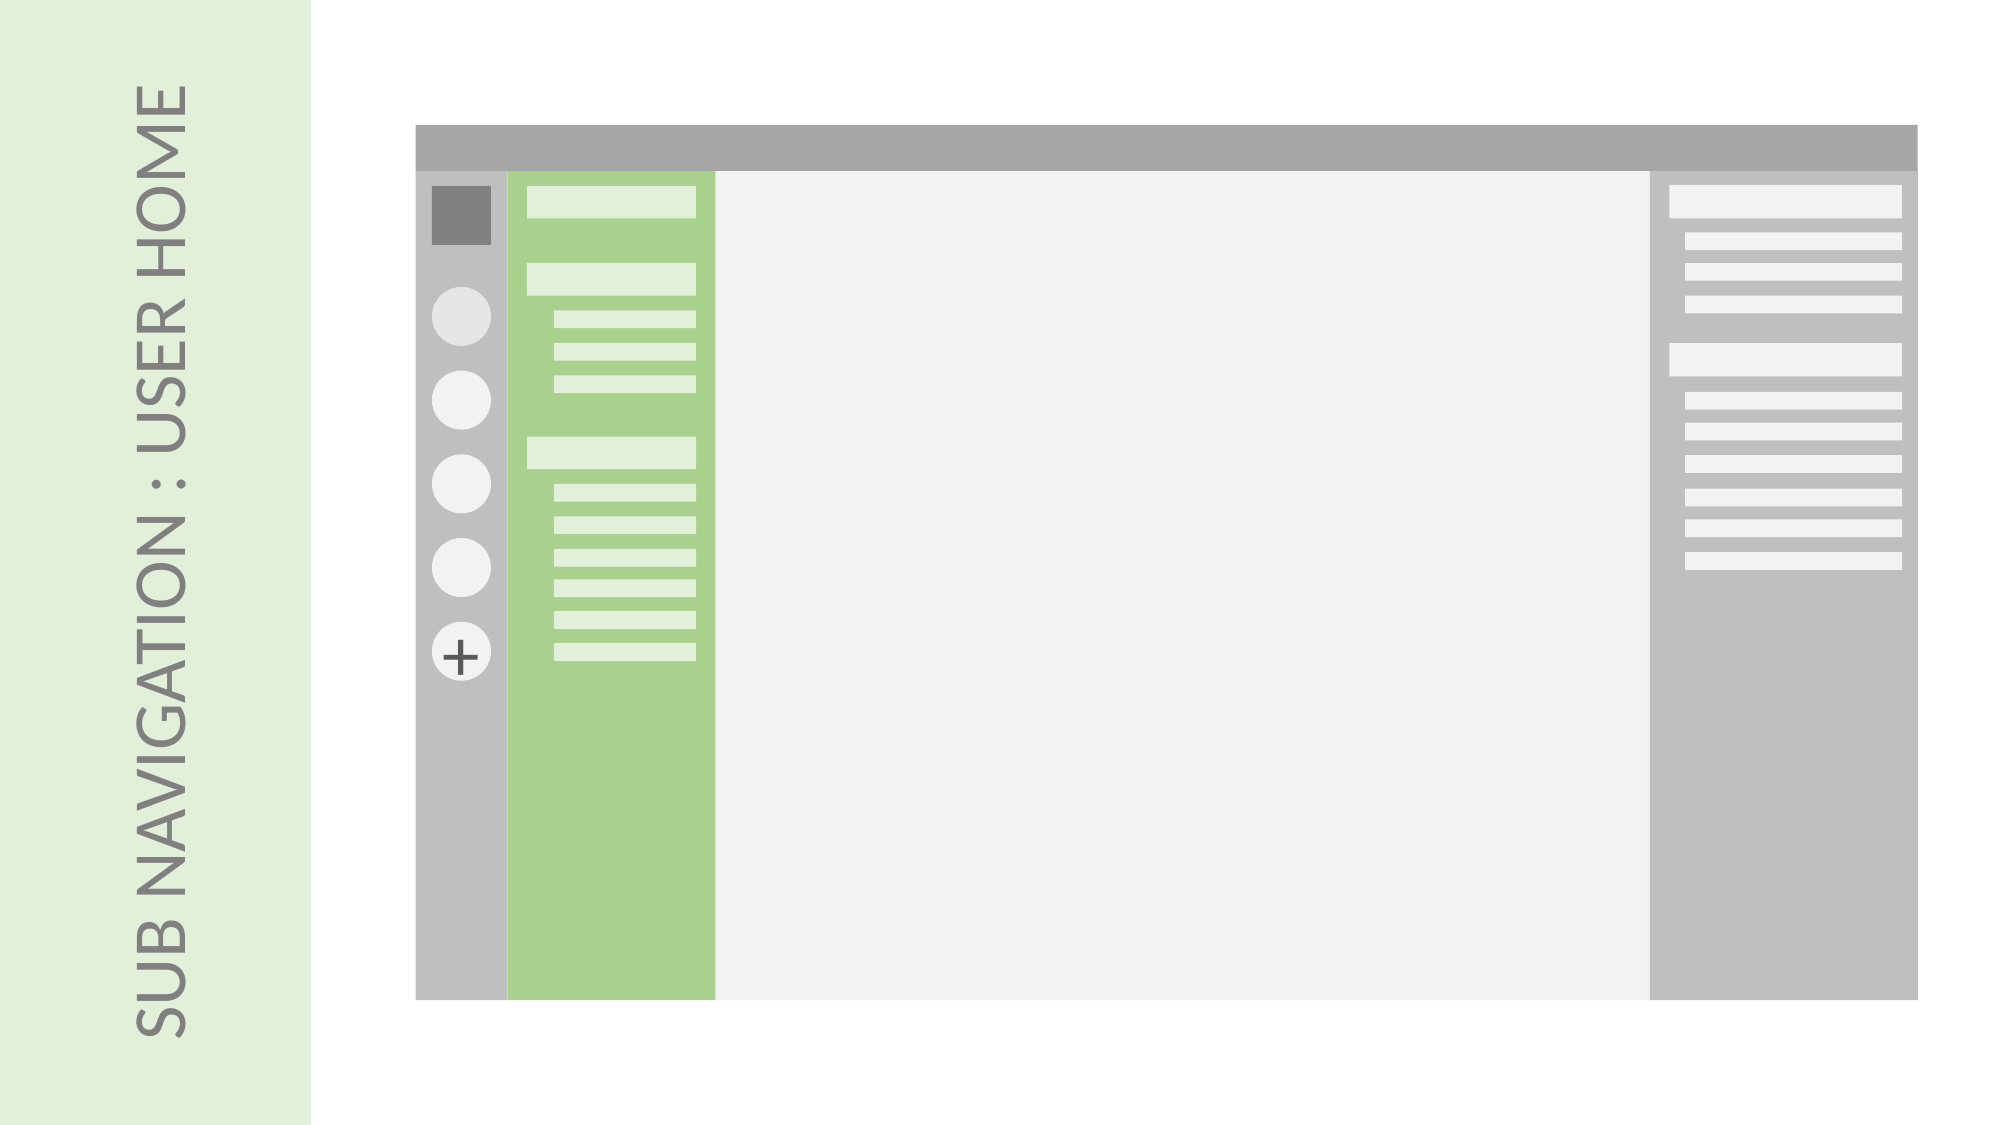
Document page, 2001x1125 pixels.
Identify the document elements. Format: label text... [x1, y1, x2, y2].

text_box SUB NAVIGATION : USER HOME [0, 0, 312, 1125]
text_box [415, 124, 1918, 1001]
